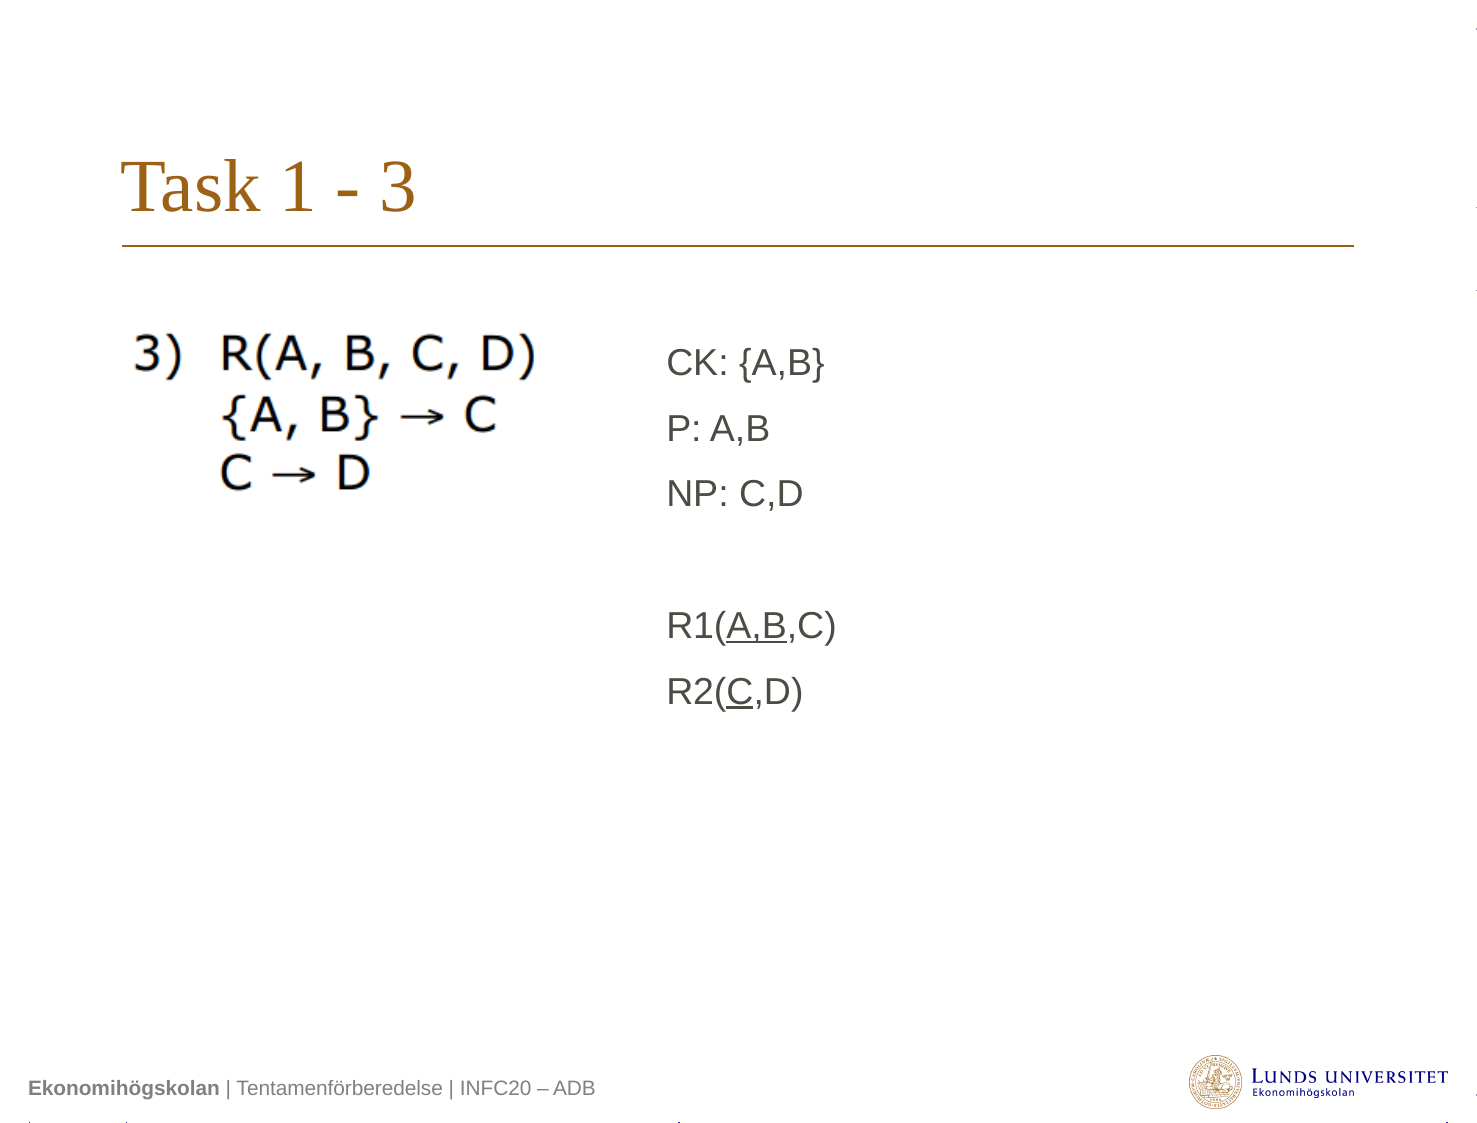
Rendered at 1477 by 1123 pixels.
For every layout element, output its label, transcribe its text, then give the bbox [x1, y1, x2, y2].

picture [1189, 1055, 1448, 1109]
list CK: {A,B} P: A,B NP: C,D R1(A,B,C) R2(C,D) [651, 330, 1295, 901]
title Task 1 - 3 [105, 46, 1354, 234]
picture [105, 306, 595, 543]
